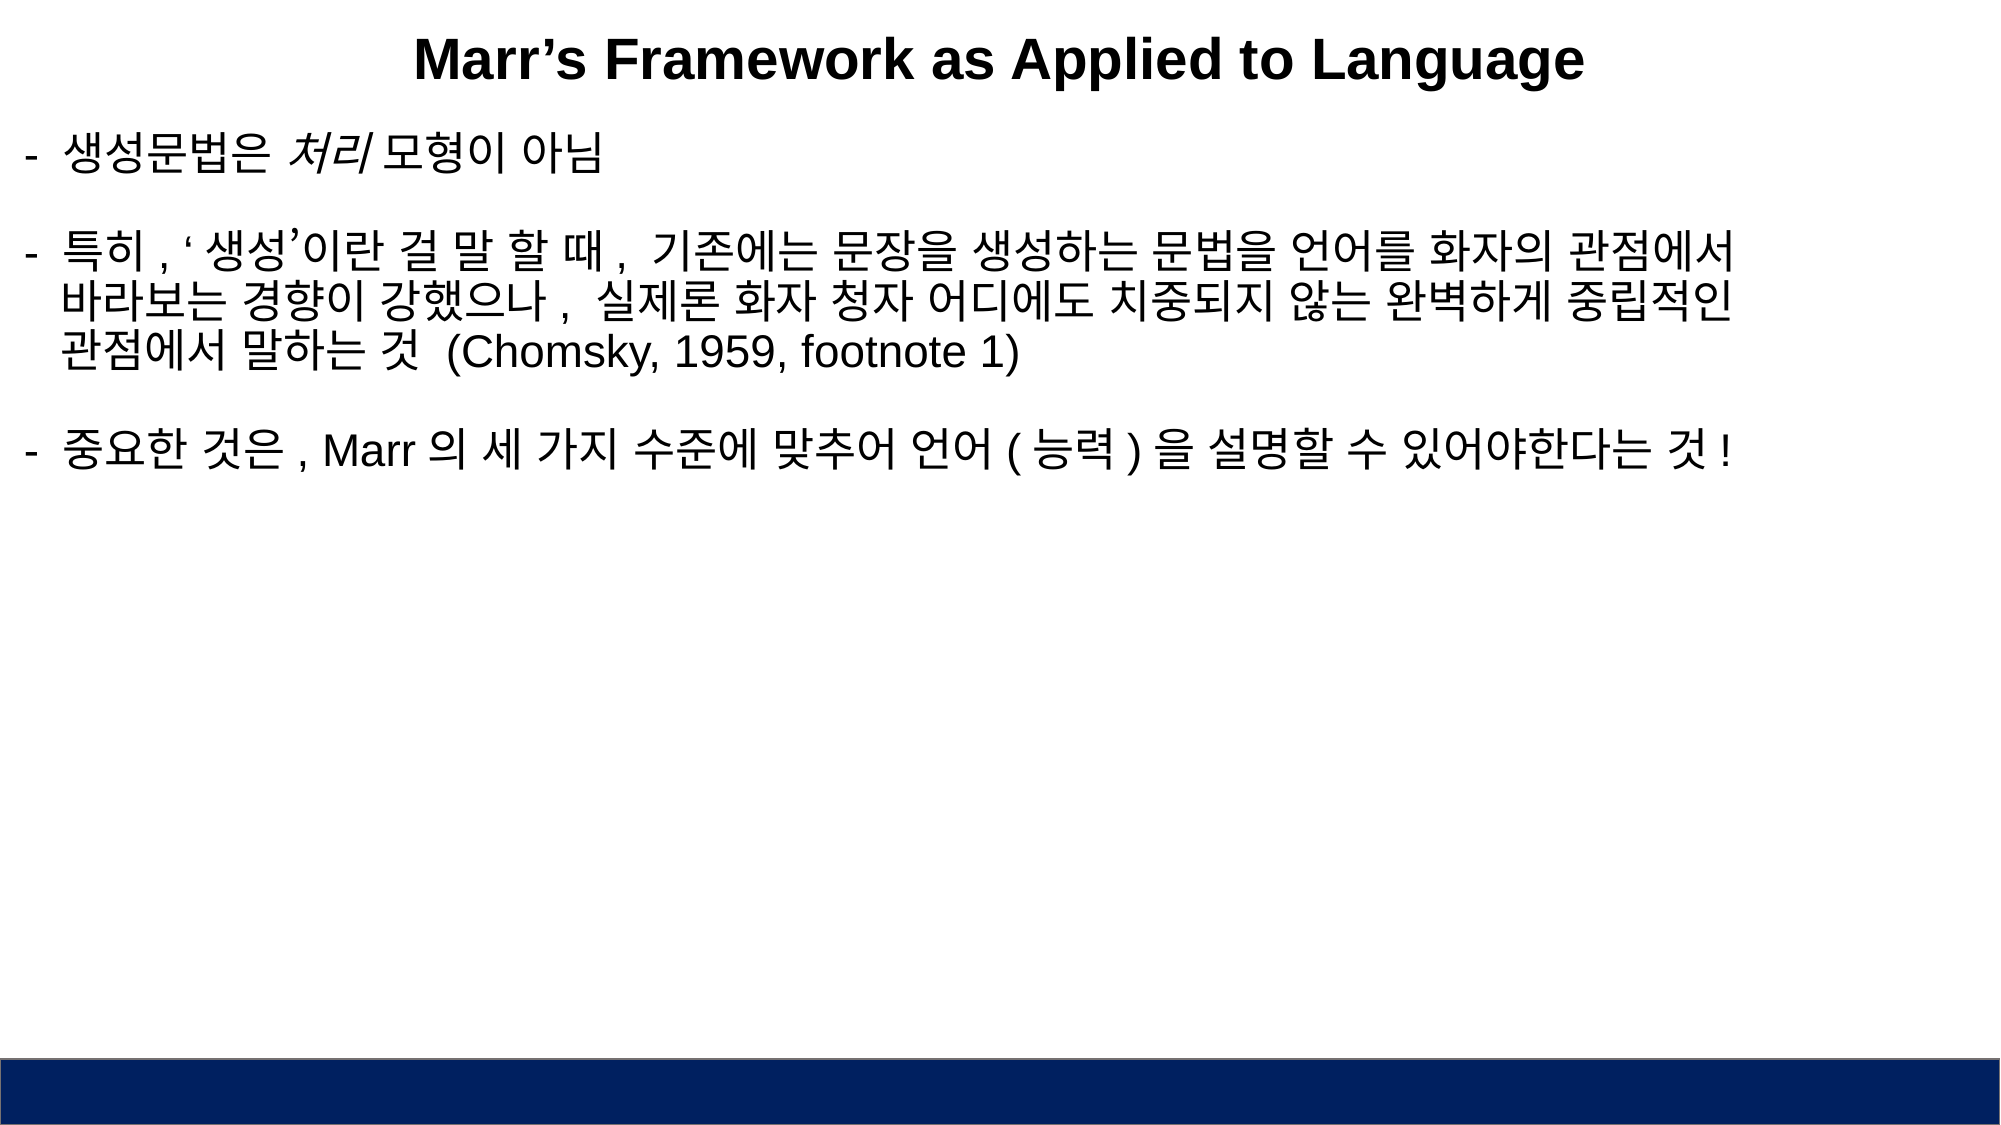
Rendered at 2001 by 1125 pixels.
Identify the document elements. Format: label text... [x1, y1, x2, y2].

text_box - 생성문법은 처리 모형이 아님 - 특히, ‘생성’이란 걸 말 할 때, 기존에는 문장을 생성하는 문법을 언어를 화자의 관점에서 바라보는 경향이 강했으나, 실제론 화자 청자 어디에도 치중되지 않는 완벽하게 중립적인 관점에서 말하는 것 (Chomsky, 1959, footnote 1) - 중요한 것은, Marr의 세 가지 수준에 맞추어 언어(능력)을 설명할 수 있어야한다는 것! [9, 106, 1944, 484]
text_box [9, 1058, 790, 1104]
text_box Marr’s Framework as Applied to Language [32, 21, 1968, 107]
text_box [0, 1058, 2000, 1125]
